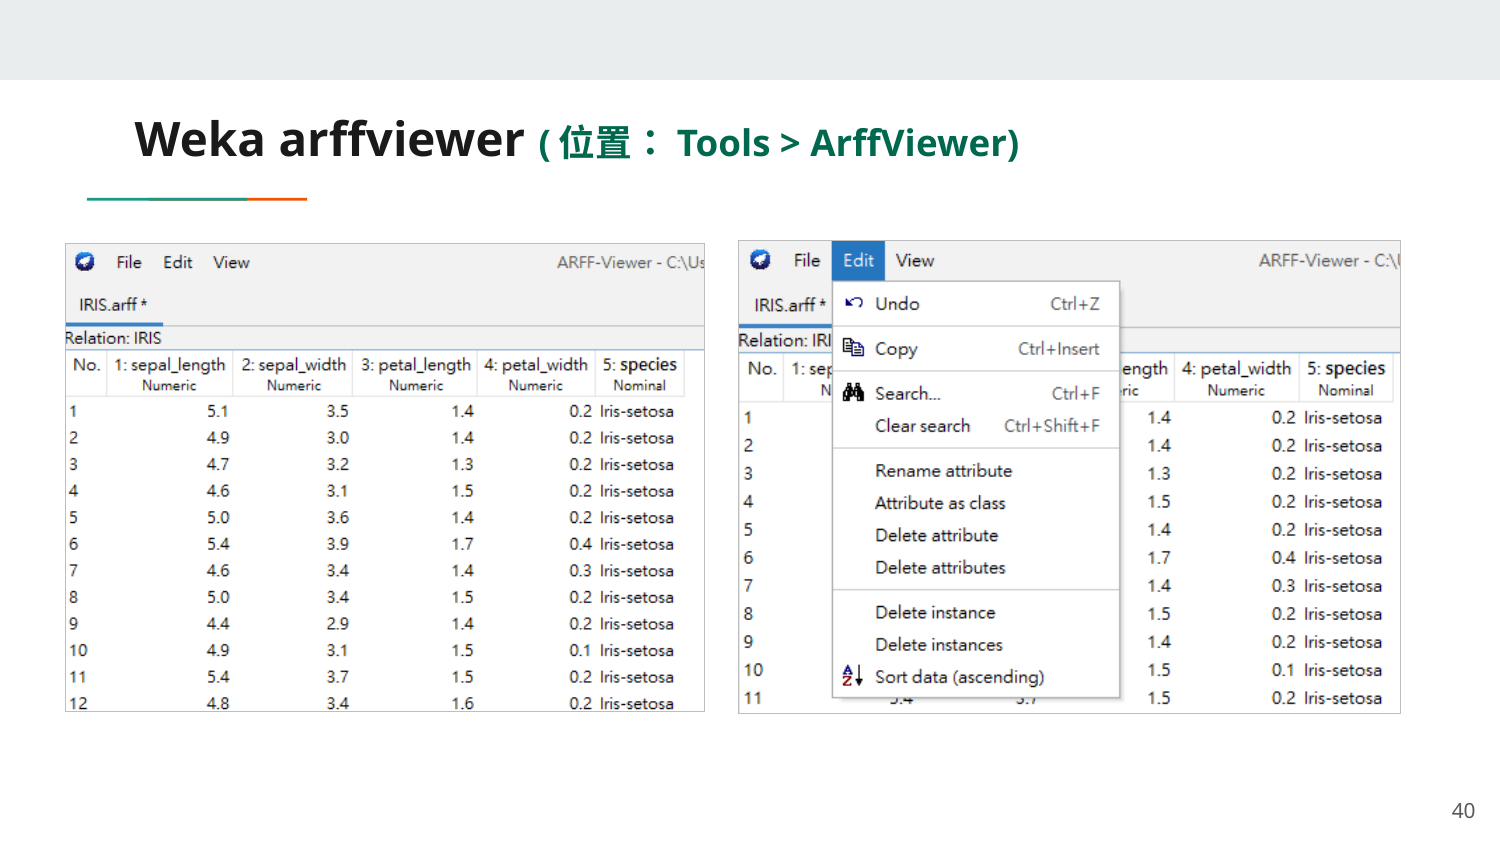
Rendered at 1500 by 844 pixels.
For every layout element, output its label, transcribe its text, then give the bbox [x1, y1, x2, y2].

title Weka arffviewer (位置：Tools > ArffViewer) [119, 93, 1381, 182]
picture [65, 243, 705, 713]
picture [738, 240, 1401, 714]
slide_number 40 [1400, 779, 1491, 844]
